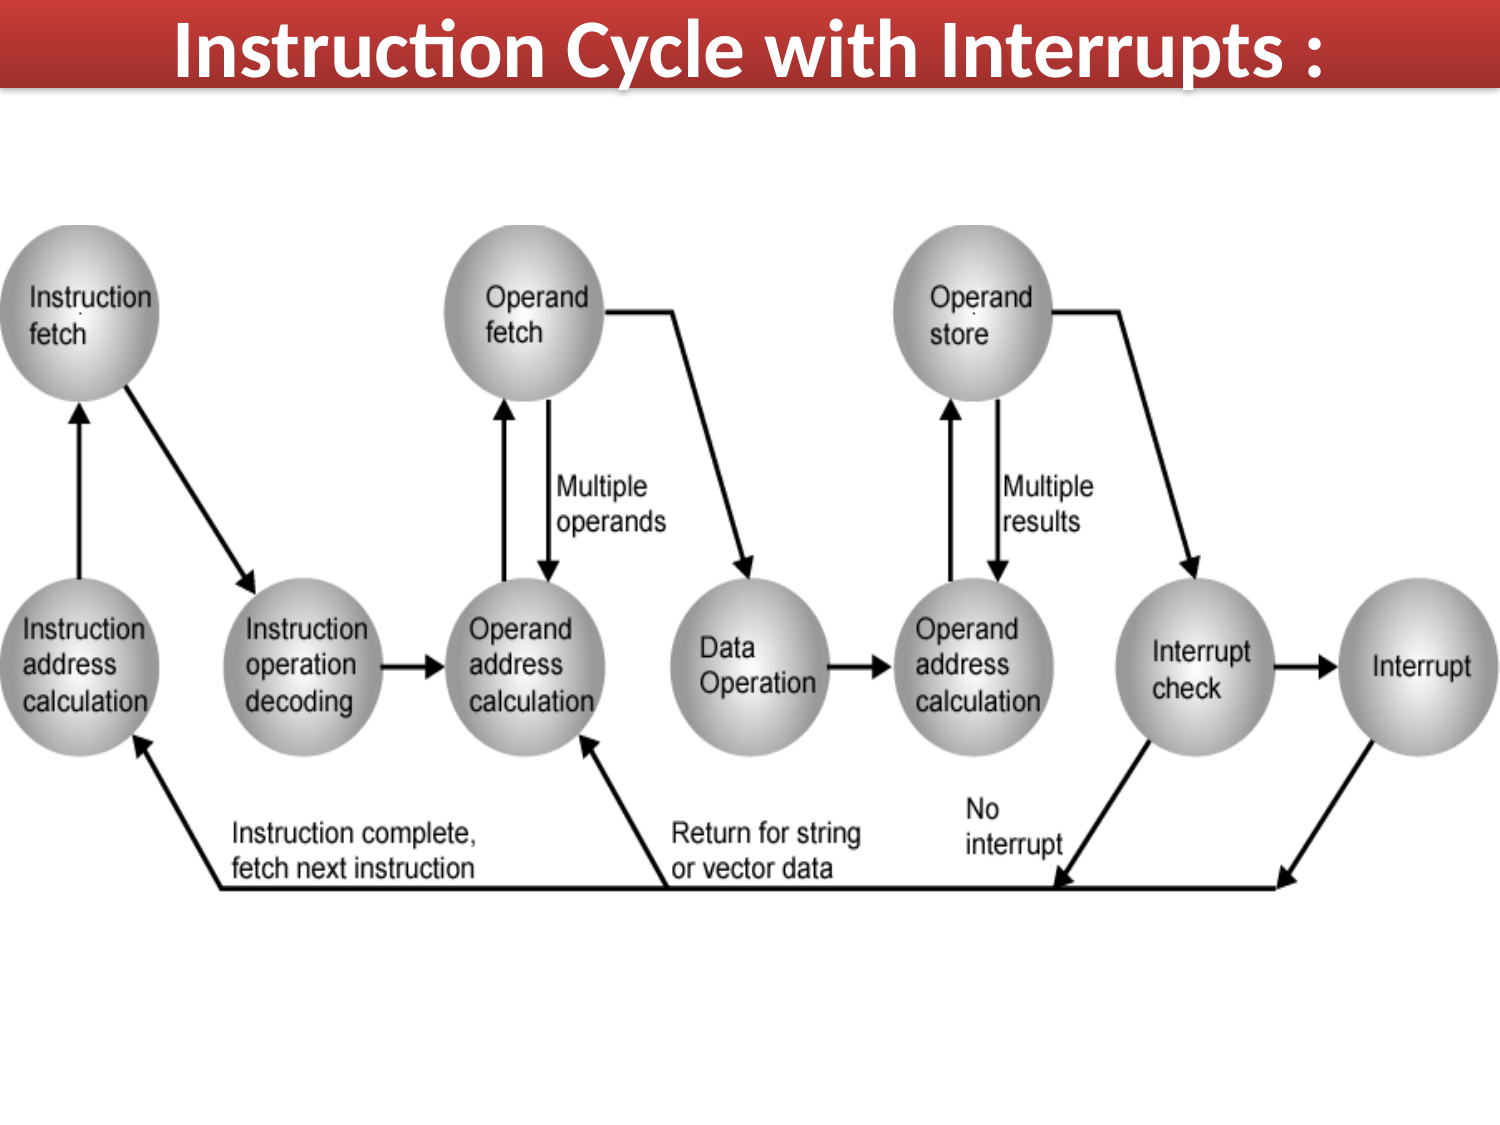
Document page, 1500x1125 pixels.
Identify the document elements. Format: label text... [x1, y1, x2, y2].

title Instruction Cycle with Interrupts : [0, 0, 1500, 88]
picture [0, 224, 1500, 922]
